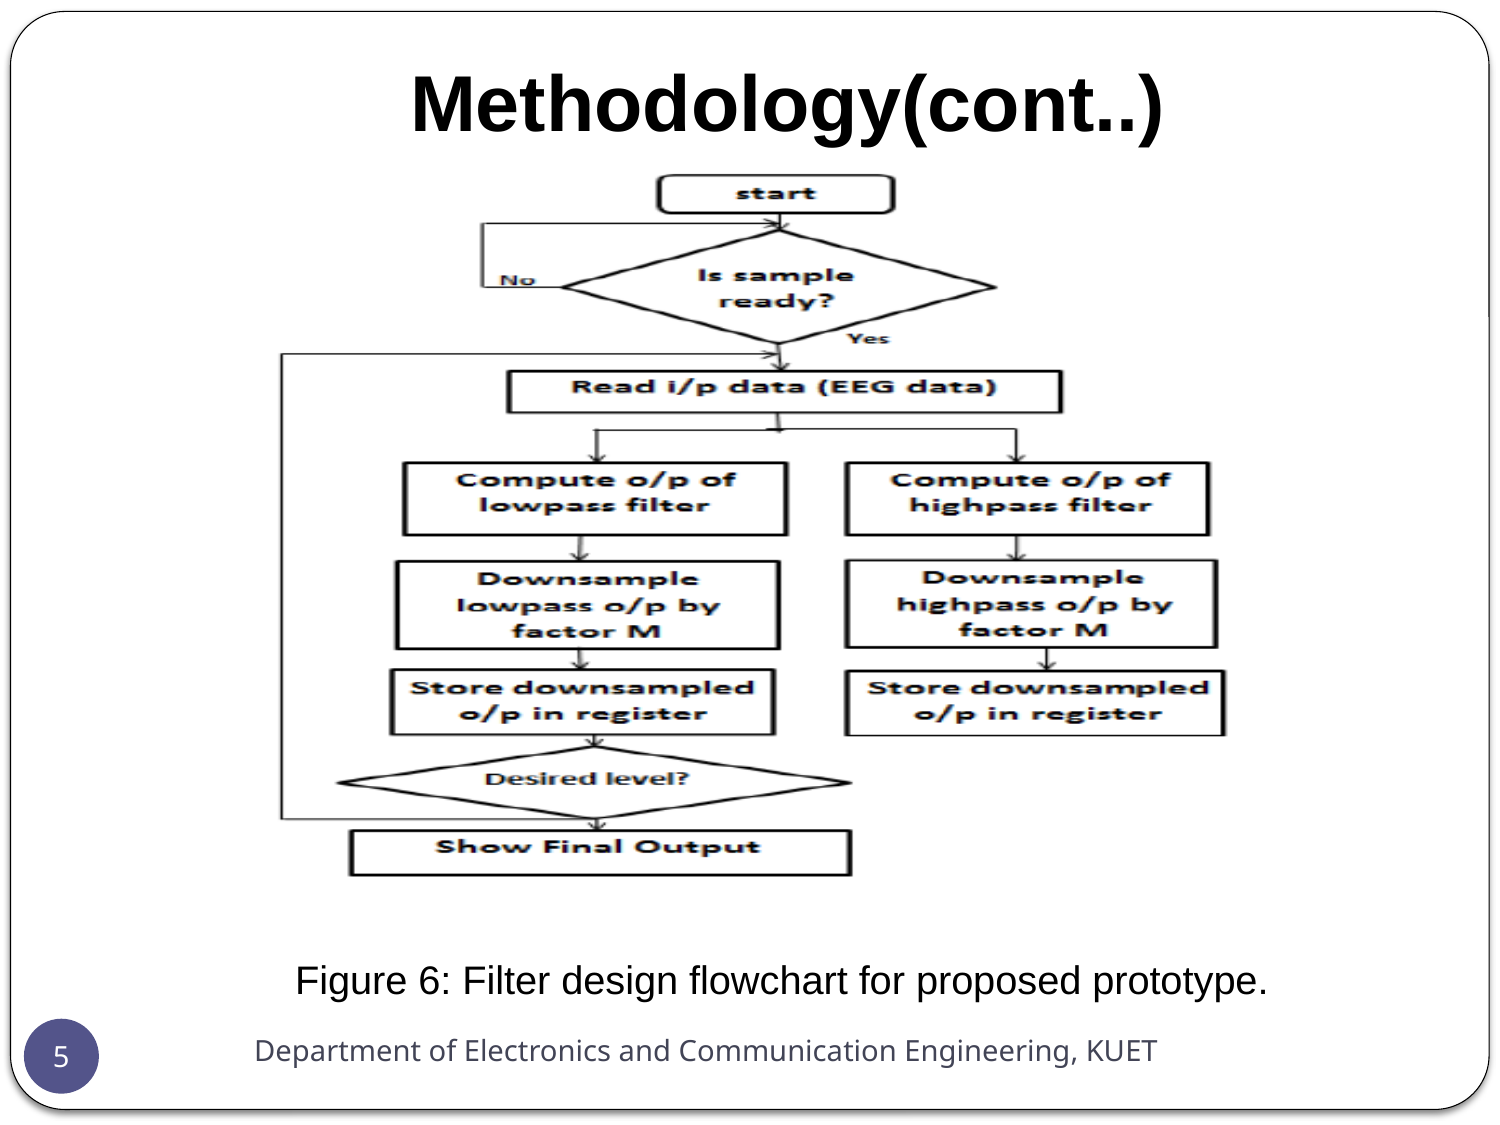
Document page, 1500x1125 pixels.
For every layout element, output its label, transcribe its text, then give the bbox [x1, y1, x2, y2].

slide_number 5 [23, 1018, 99, 1094]
list Figure 6: Filter design flowchart for proposed prototype. [150, 174, 1425, 1013]
picture [249, 162, 1251, 888]
title Methodology(cont..) [150, 45, 1425, 163]
footer Department of Electronics and Communication Engineering, KUET [150, 1013, 1263, 1088]
